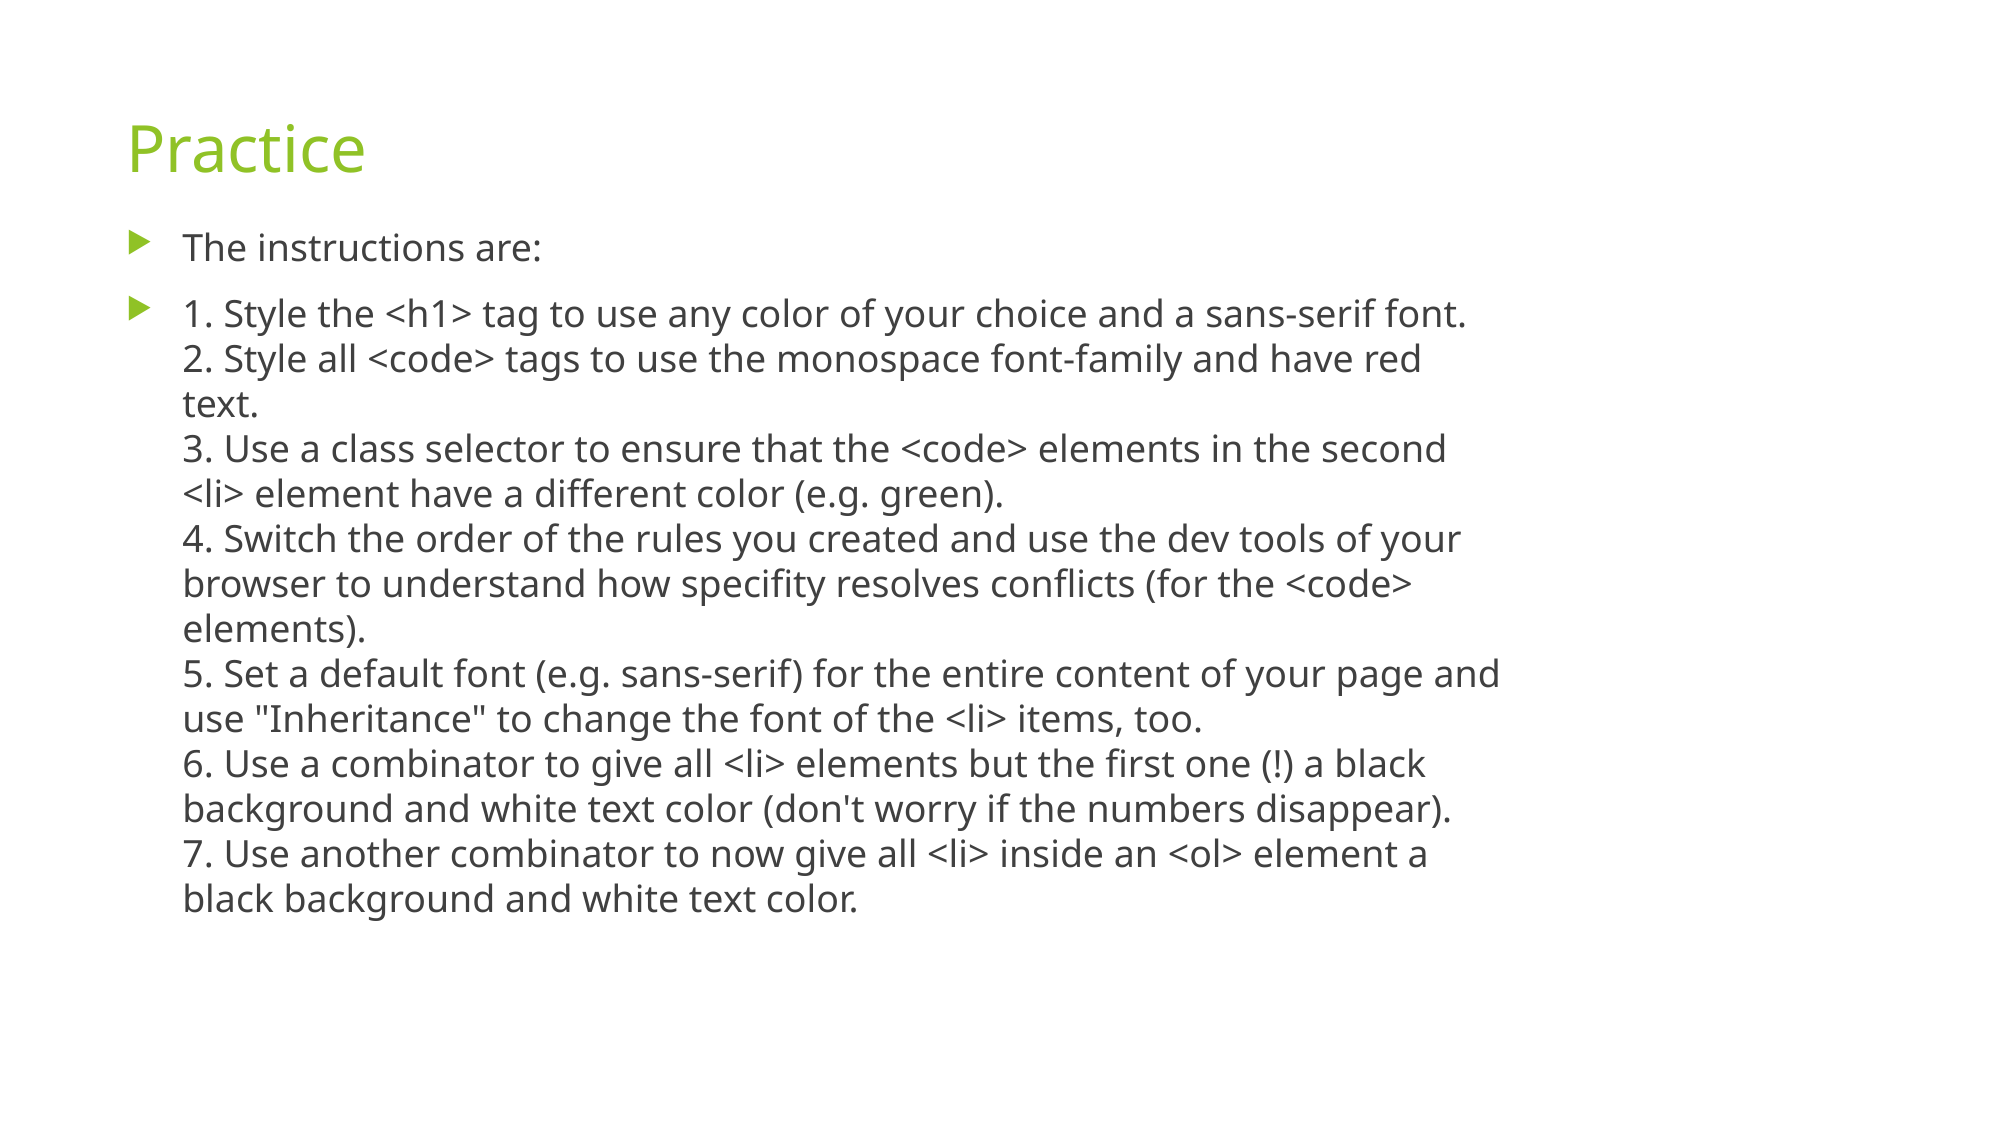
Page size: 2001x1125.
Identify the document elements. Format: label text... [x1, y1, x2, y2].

list The instructions are: 1. Style the <h1> tag to use any color of your choice and a sans-serif font. 2. Style all <code> tags to use the monospace font-family and have red text. 3. Use a class selector to ensure that the <code> elements in the second <li> element have a different color (e.g. green). 4. Switch the order of the rules you created and use the dev tools of your browser to understand how specifity resolves conflicts (for the <code> elements). 5. Set a default font (e.g. sans-serif) for the entire content of your page and use "Inheritance" to change the font of the <li> items, too. 6. Use a combinator to give all <li> elements but the first one (!) a black background and white text color (don't worry if the numbers disappear). 7. Use another combinator to now give all <li> inside an <ol> element a black background and white text color. [111, 216, 1522, 991]
title Practice [111, 99, 1522, 194]
